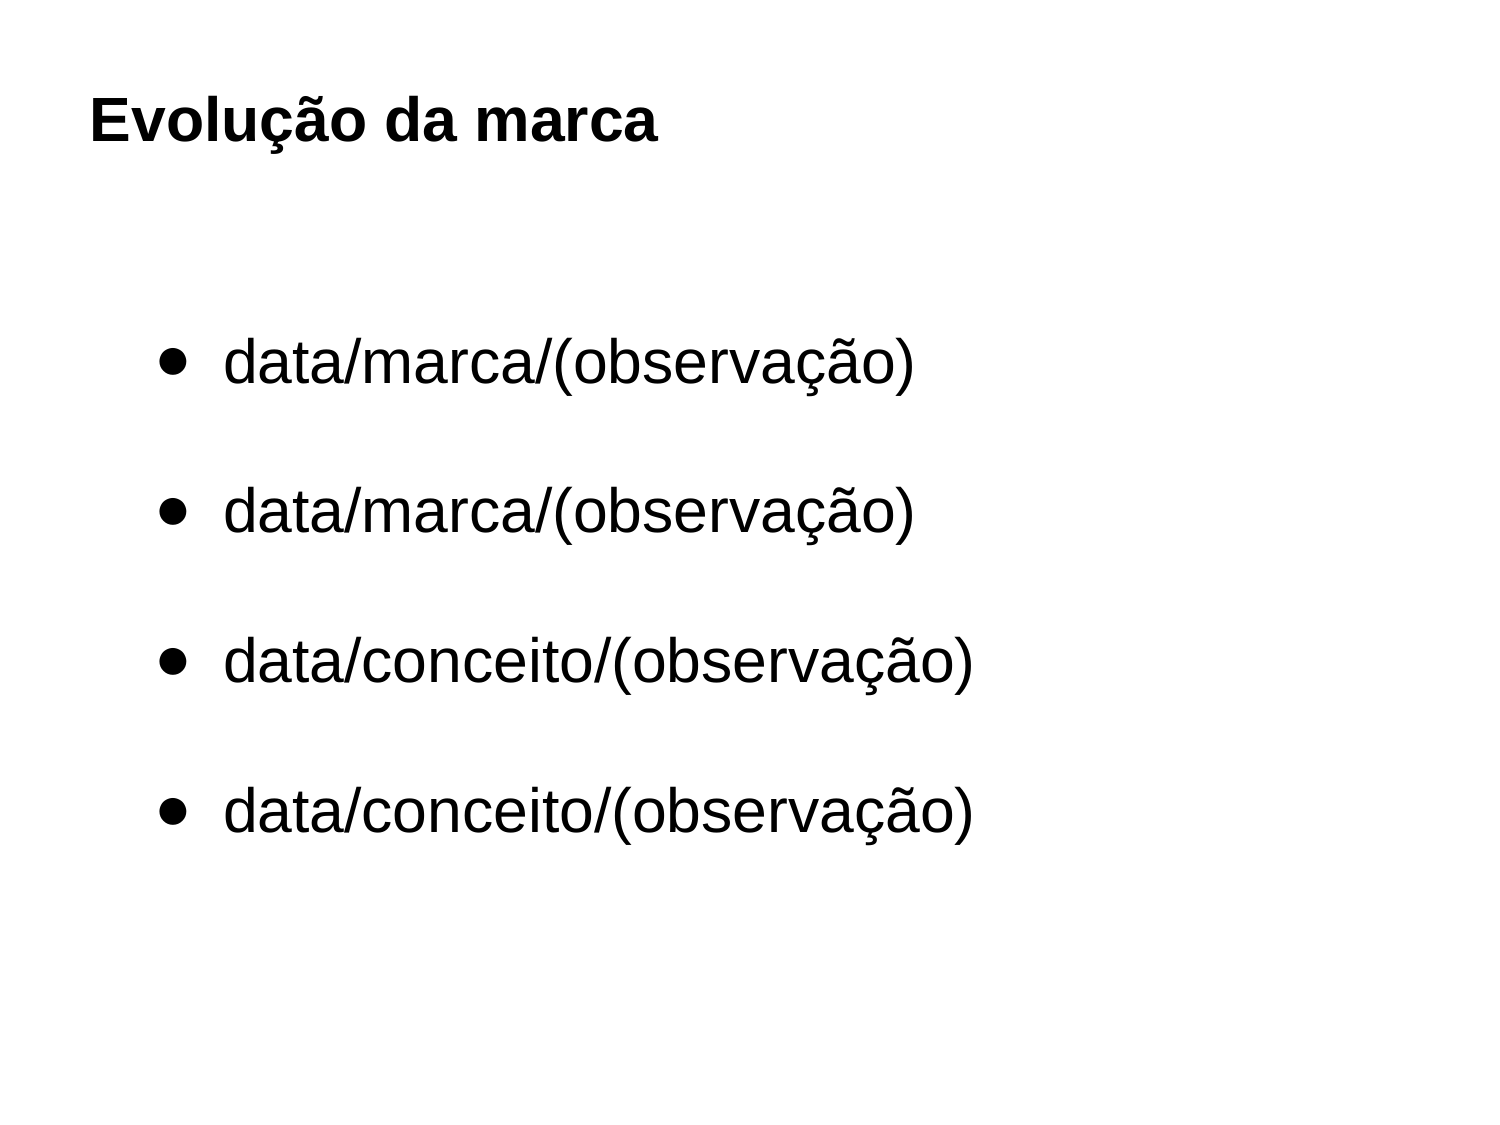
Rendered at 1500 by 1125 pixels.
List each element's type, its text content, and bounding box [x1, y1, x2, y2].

text_box data/marca/(observação) data/marca/(observação) data/conceito/(observação) data/conceito/(observação) [133, 305, 1388, 963]
text_box Evolução da marca [74, 64, 1436, 205]
